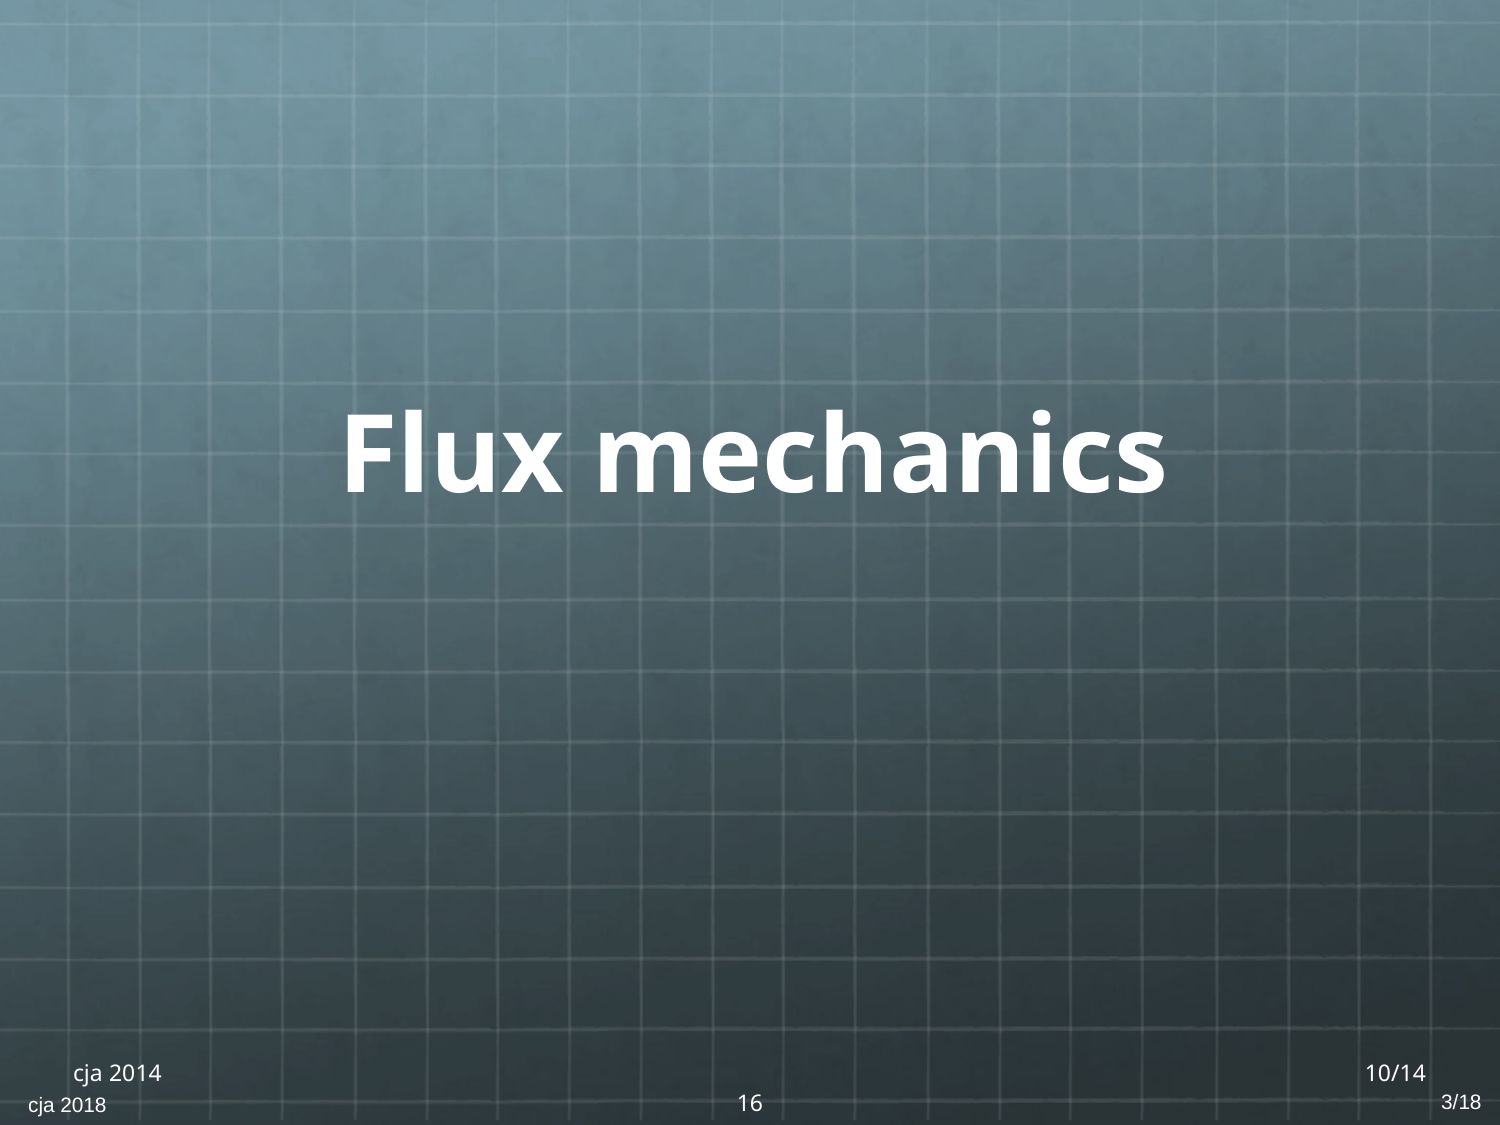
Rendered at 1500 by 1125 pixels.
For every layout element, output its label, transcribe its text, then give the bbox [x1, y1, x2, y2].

footer cja 2014 [58, 1042, 534, 1103]
slide_number 10/14 [1091, 1042, 1442, 1103]
slide_number ‹#› [687, 1080, 813, 1125]
title Flux mechanics [134, 199, 1372, 522]
picture [0, 0, 1500, 1125]
